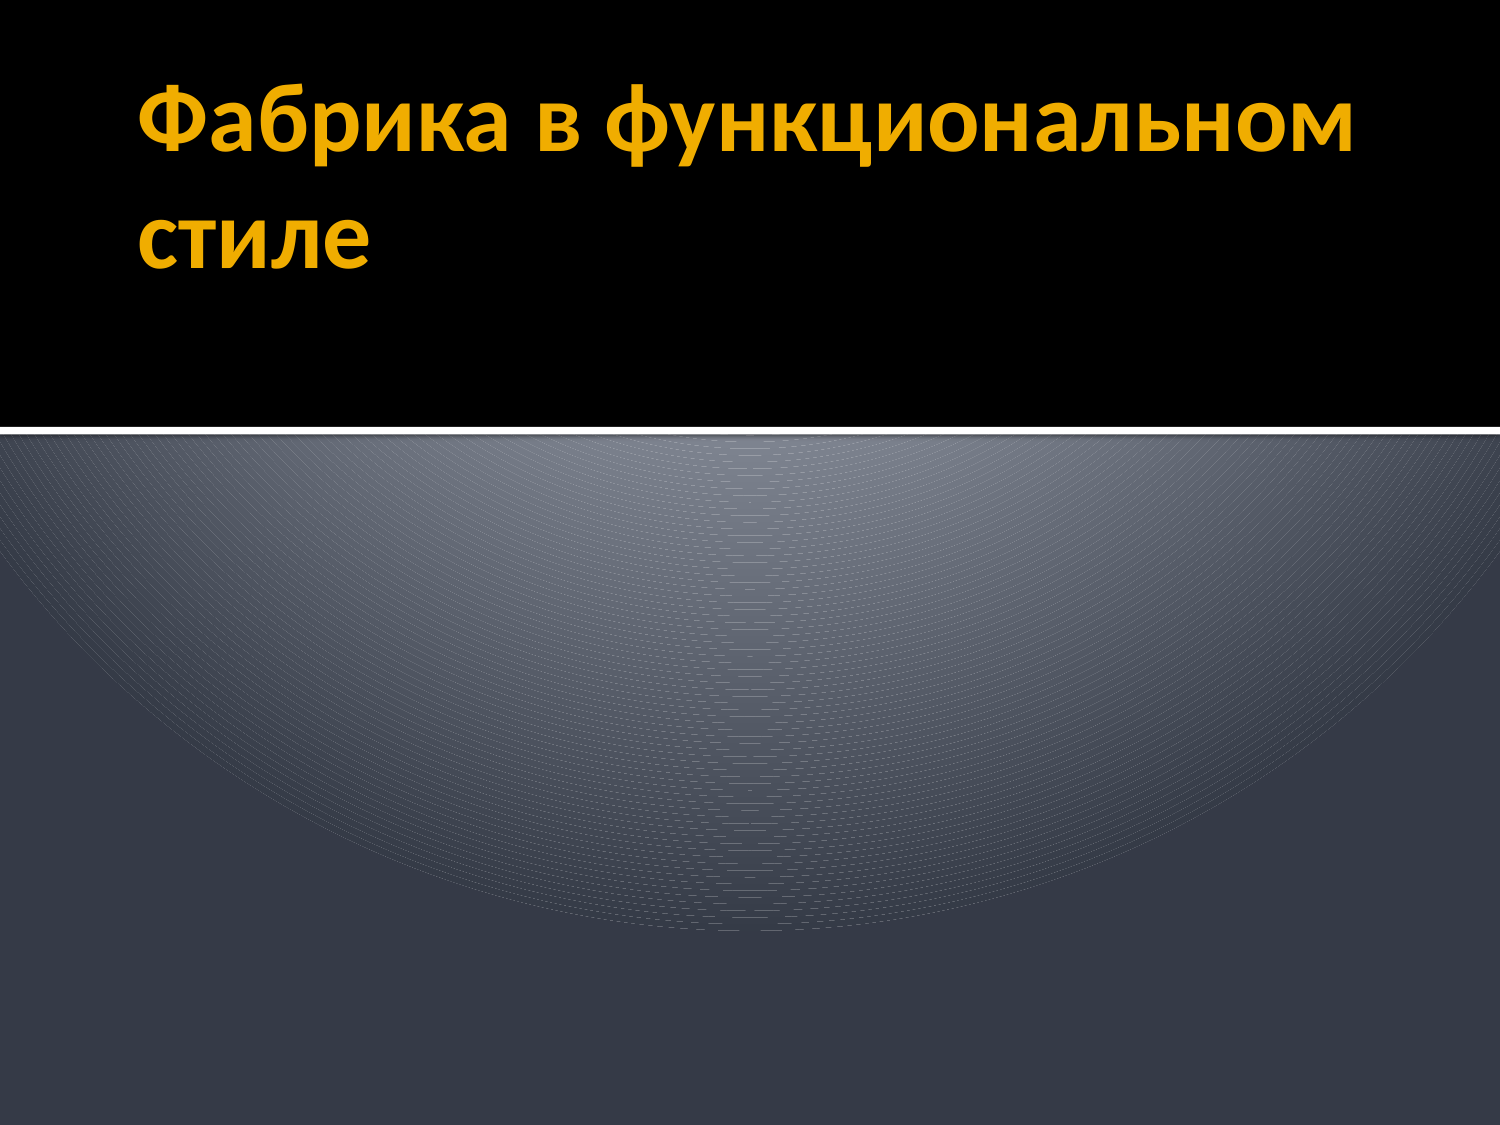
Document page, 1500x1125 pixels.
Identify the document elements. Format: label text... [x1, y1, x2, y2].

title Фабрика в функциональном стиле [123, 19, 1438, 288]
